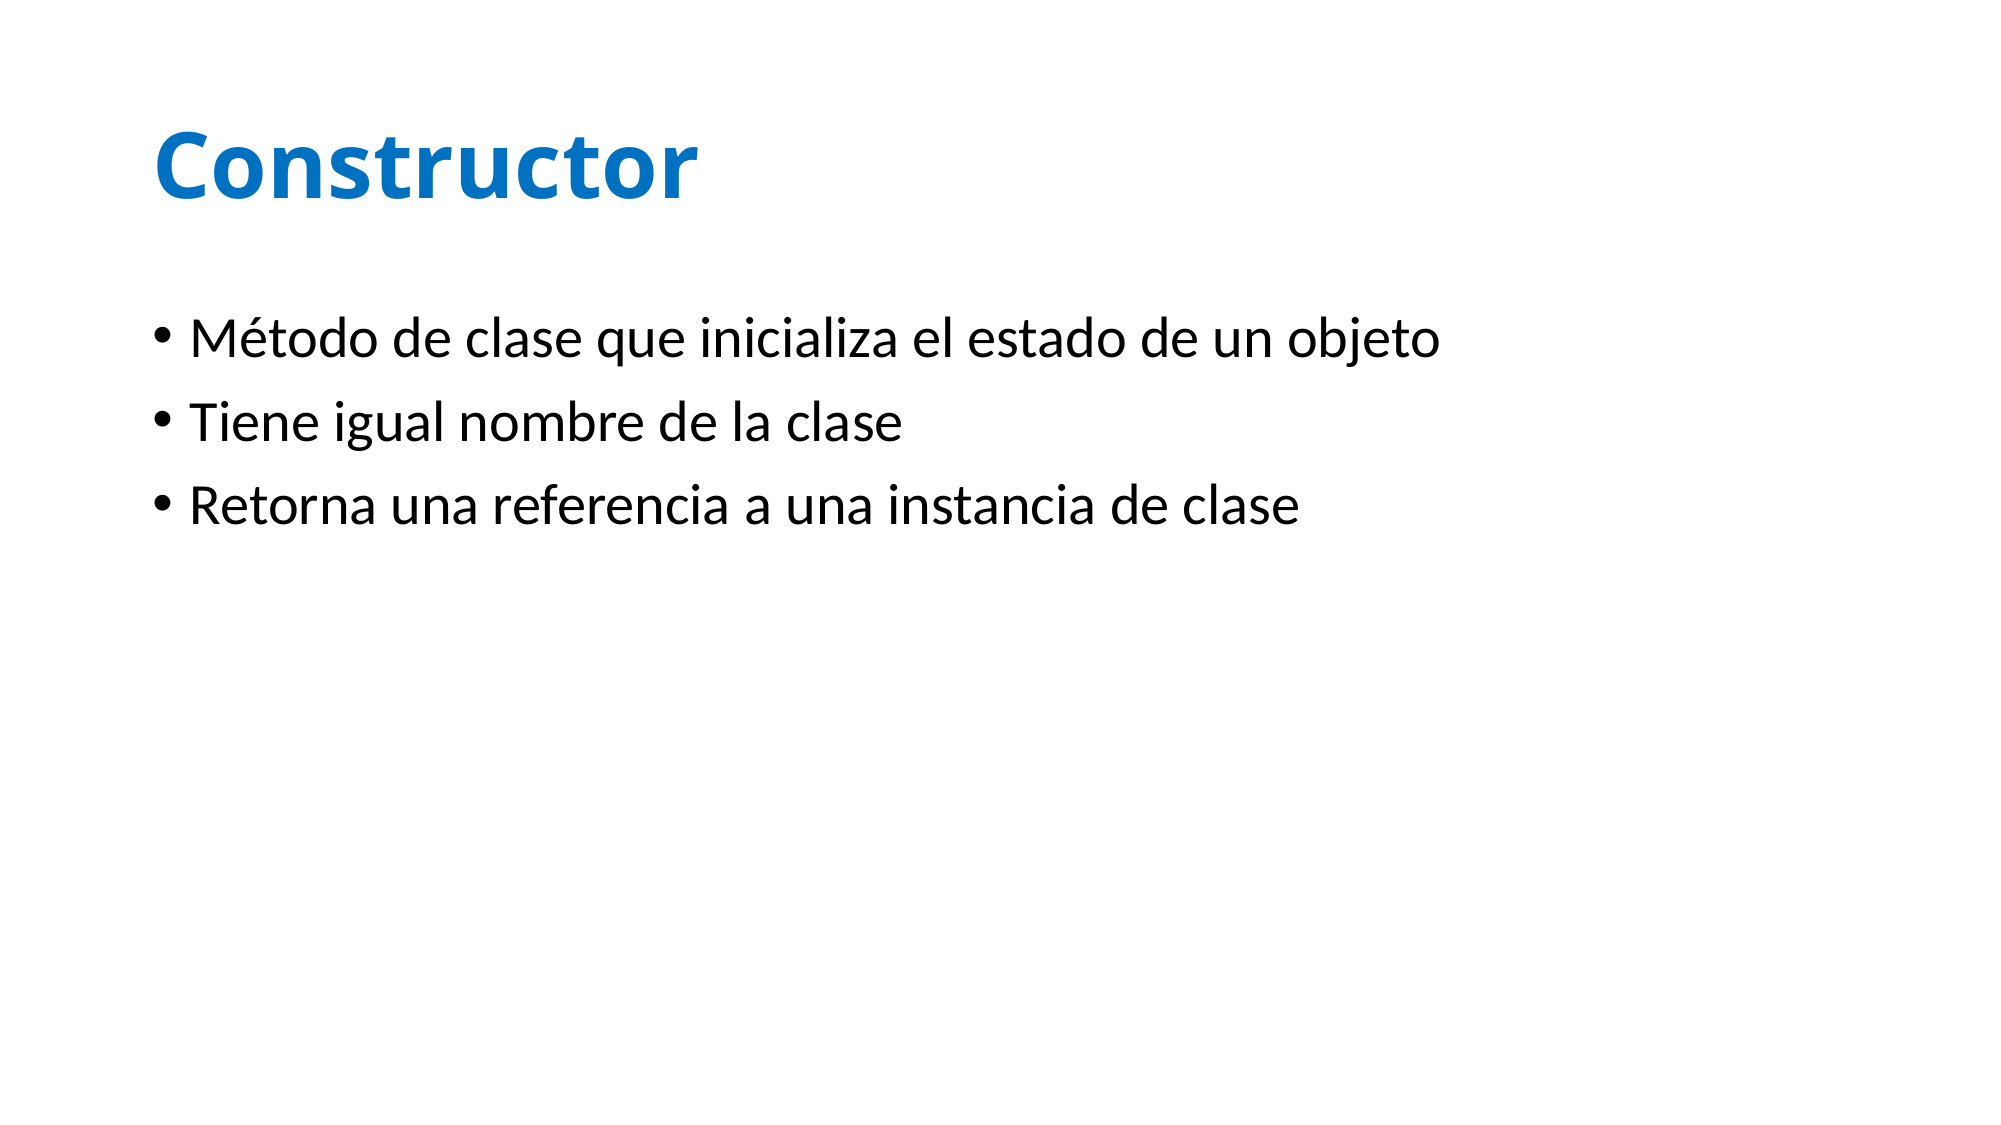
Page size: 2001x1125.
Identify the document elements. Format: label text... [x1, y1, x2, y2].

title Constructor [137, 59, 1863, 278]
list Método de clase que inicializa el estado de un objeto Tiene igual nombre de la clase Retorna una referencia a una instancia de clase [137, 299, 1863, 1014]
